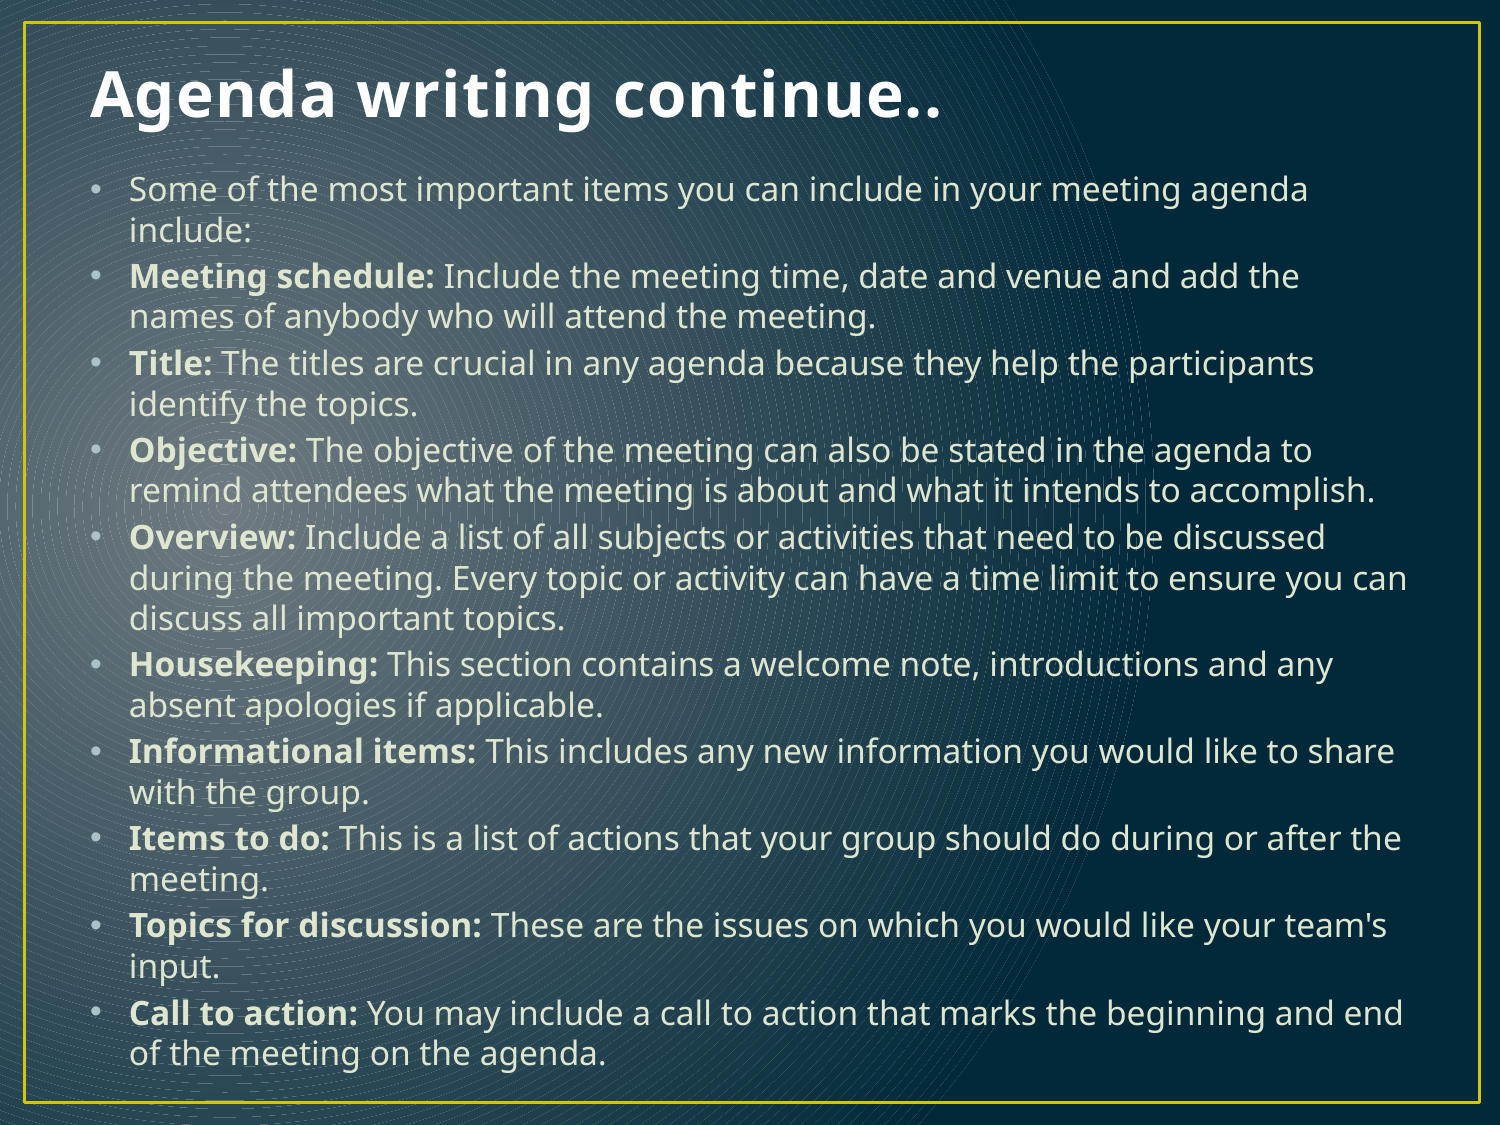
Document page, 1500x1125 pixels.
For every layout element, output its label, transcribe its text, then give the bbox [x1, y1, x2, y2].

title Agenda writing continue.. [75, 45, 1425, 138]
list Some of the most important items you can include in your meeting agenda include: Meeting schedule: Include the meeting time, date and venue and add the names of anybody who will attend the meeting. Title: The titles are crucial in any agenda because they help the participants identify the topics. Objective: The objective of the meeting can also be stated in the agenda to remind attendees what the meeting is about and what it intends to accomplish. Overview: Include a list of all subjects or activities that need to be discussed during the meeting. Every topic or activity can have a time limit to ensure you can discuss all important topics. Housekeeping: This section contains a welcome note, introductions and any absent apologies if applicable. Informational items: This includes any new information you would like to share with the group. Items to do: This is a list of actions that your group should do during or after the meeting. Topics for discussion: These are the issues on which you would like your team's input. Call to action: You may include a call to action that marks the beginning and end of the meeting on the agenda. [75, 160, 1425, 1094]
